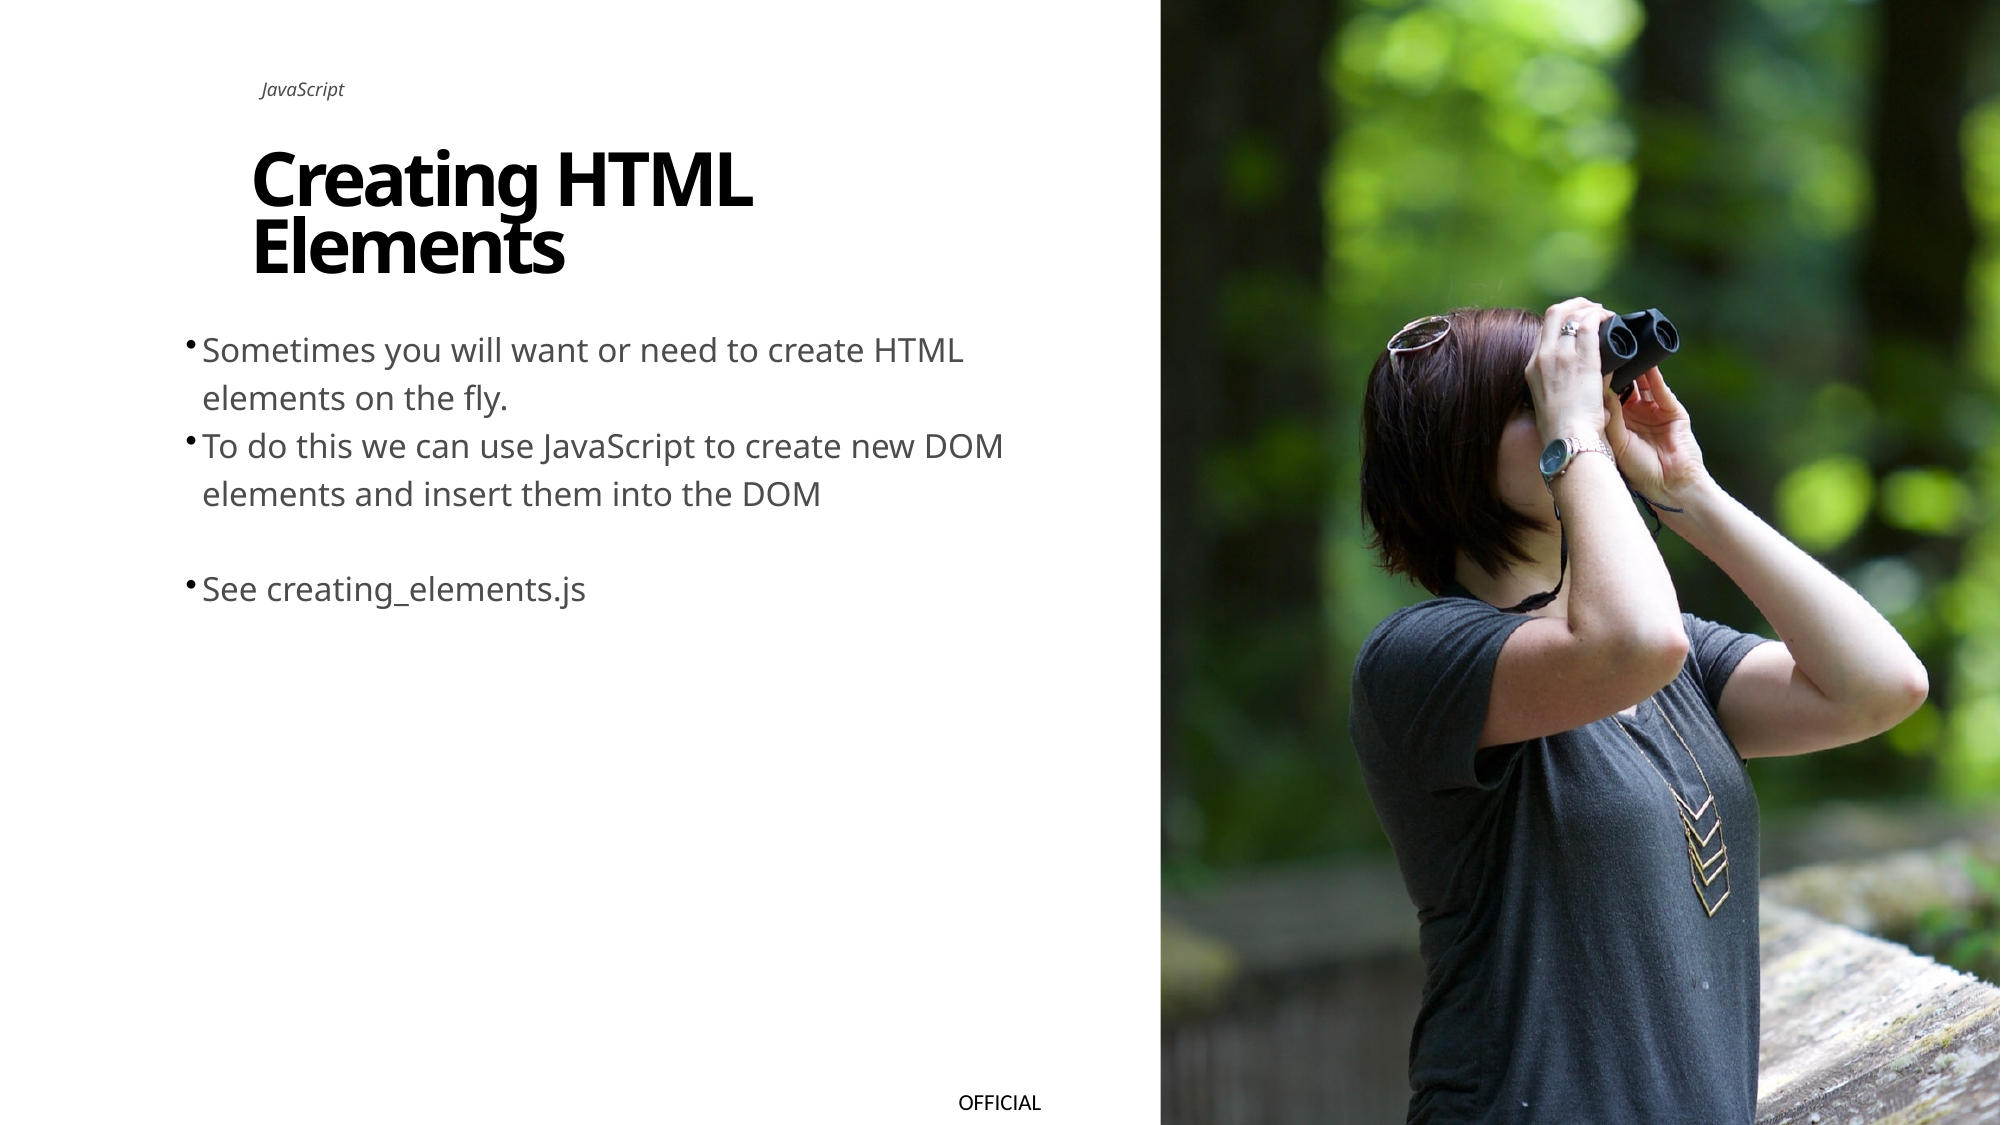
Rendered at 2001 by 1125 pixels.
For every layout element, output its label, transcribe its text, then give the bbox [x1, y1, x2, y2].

title Creating HTML Elements [250, 151, 1083, 322]
list JavaScript [261, 76, 756, 228]
picture [1160, 0, 2000, 1125]
text_box Sometimes you will want or need to create HTML elements on the fly. To do this we can use JavaScript to create new DOM elements and insert them into the DOM See creating_elements.js [185, 321, 1040, 609]
